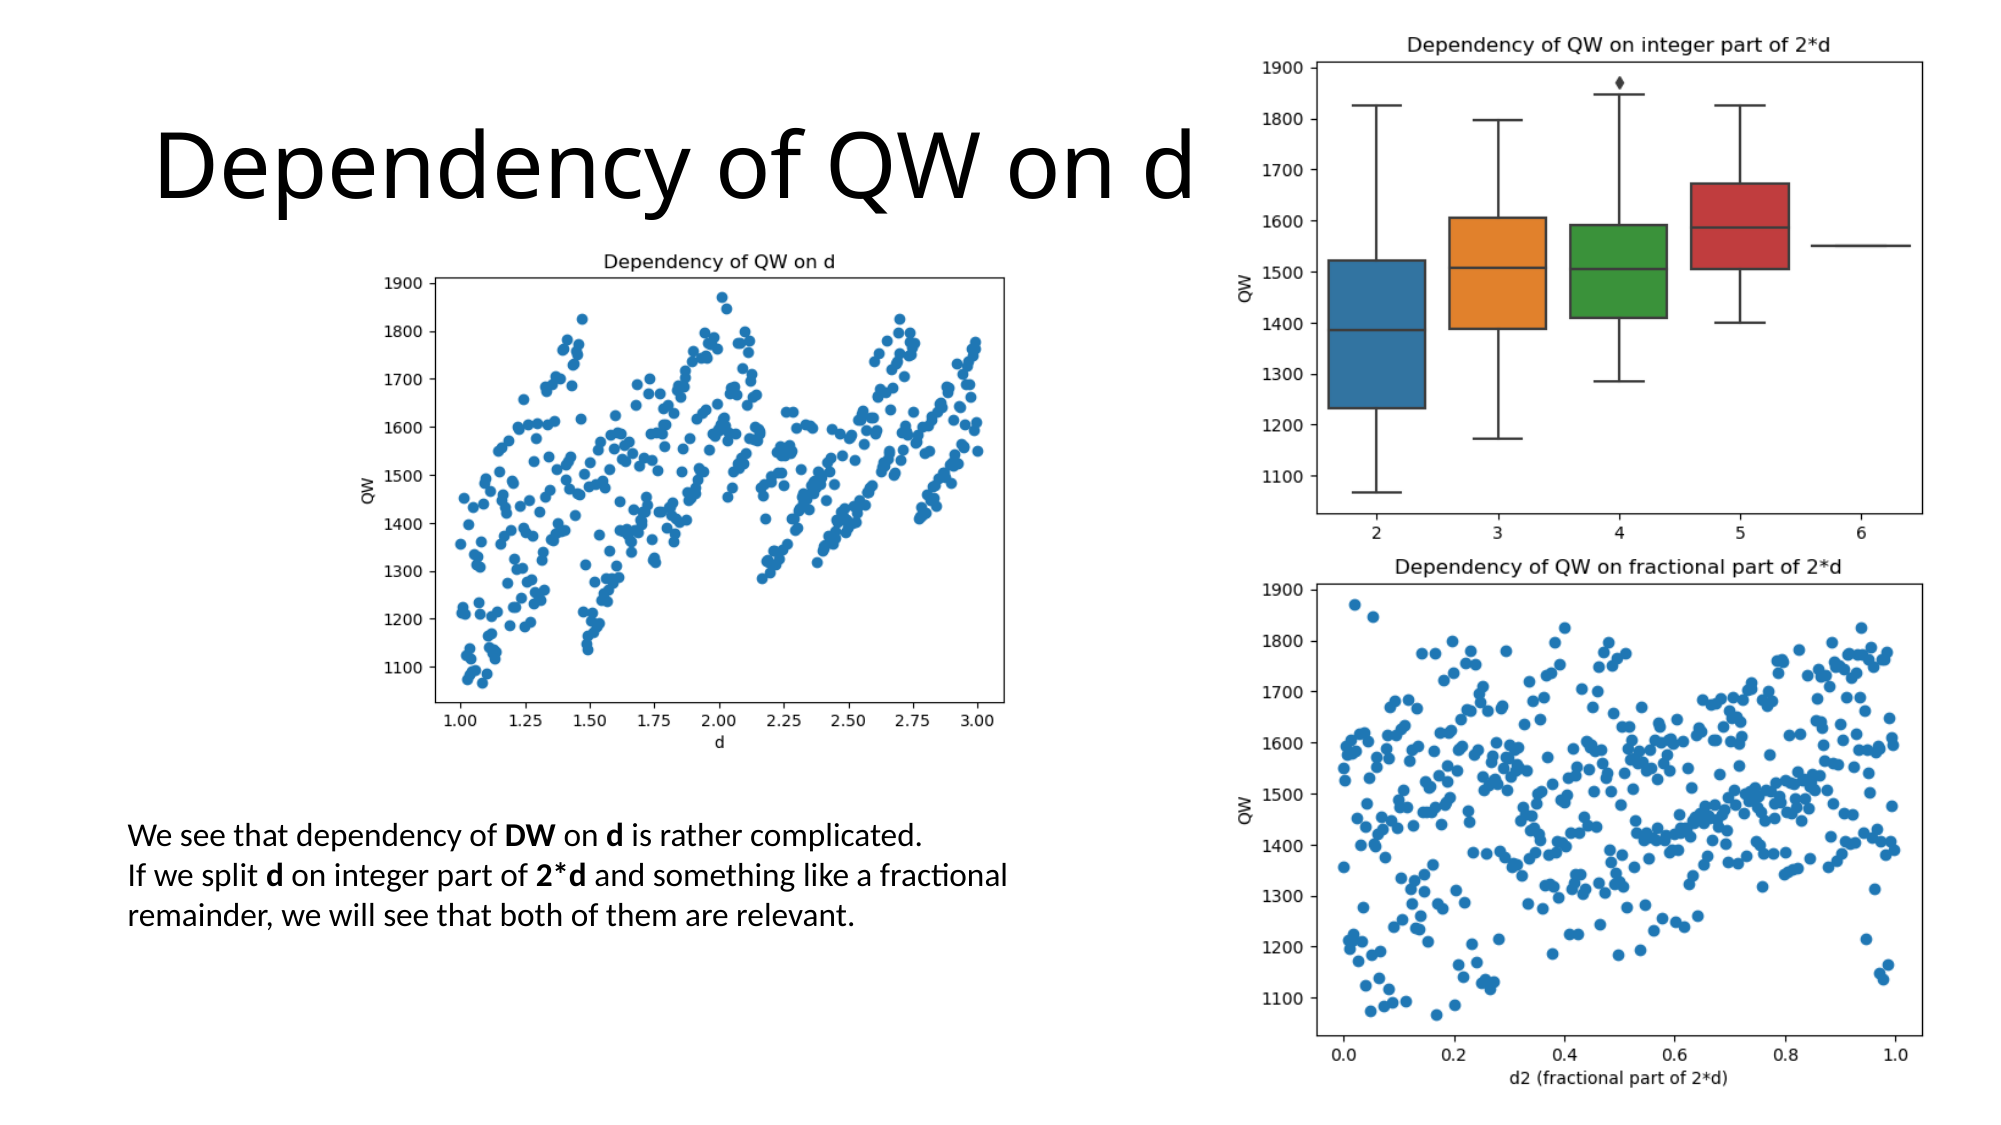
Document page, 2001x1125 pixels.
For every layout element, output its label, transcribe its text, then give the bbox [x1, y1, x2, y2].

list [349, 243, 1014, 763]
text_box We see that dependency of DW on d is rather complicated. If we split d on integer part of 2*d and something like a fractional remainder, we will see that both of them are relevant. [112, 805, 1098, 941]
picture [1225, 25, 1933, 1100]
title Dependency of QW on d [137, 59, 1225, 278]
